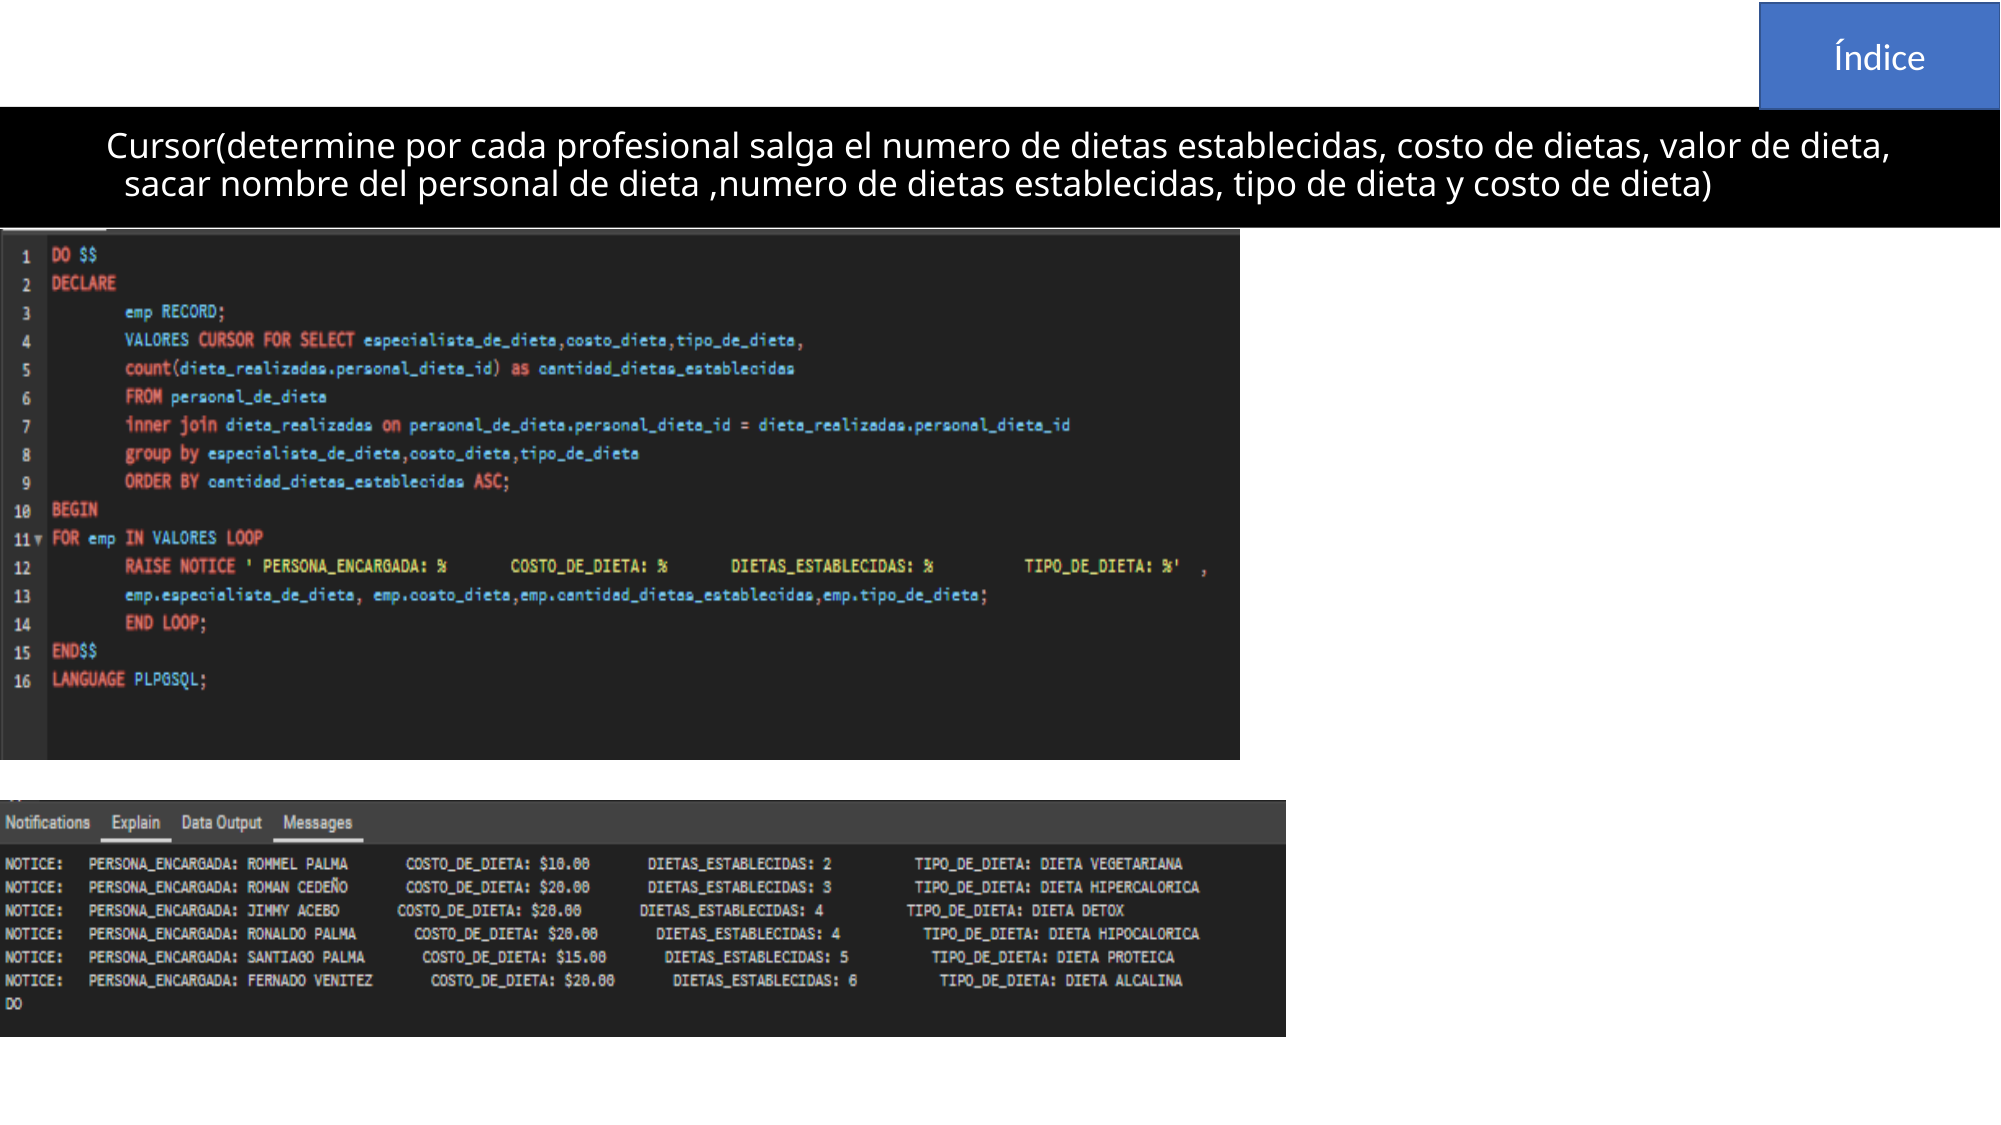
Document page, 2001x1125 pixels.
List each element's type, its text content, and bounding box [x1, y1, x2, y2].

title Cursor(determine por cada profesional salga el numero de dietas establecidas, costo de dietas, valor de dieta, sacar nombre del personal de dieta ,numero de dietas establecidas, tipo de dieta y costo de dieta) [91, 105, 1931, 228]
text_box [0, 106, 2000, 229]
picture [0, 229, 1240, 760]
picture [0, 800, 1286, 1037]
text_box Índice [1759, 2, 2000, 110]
